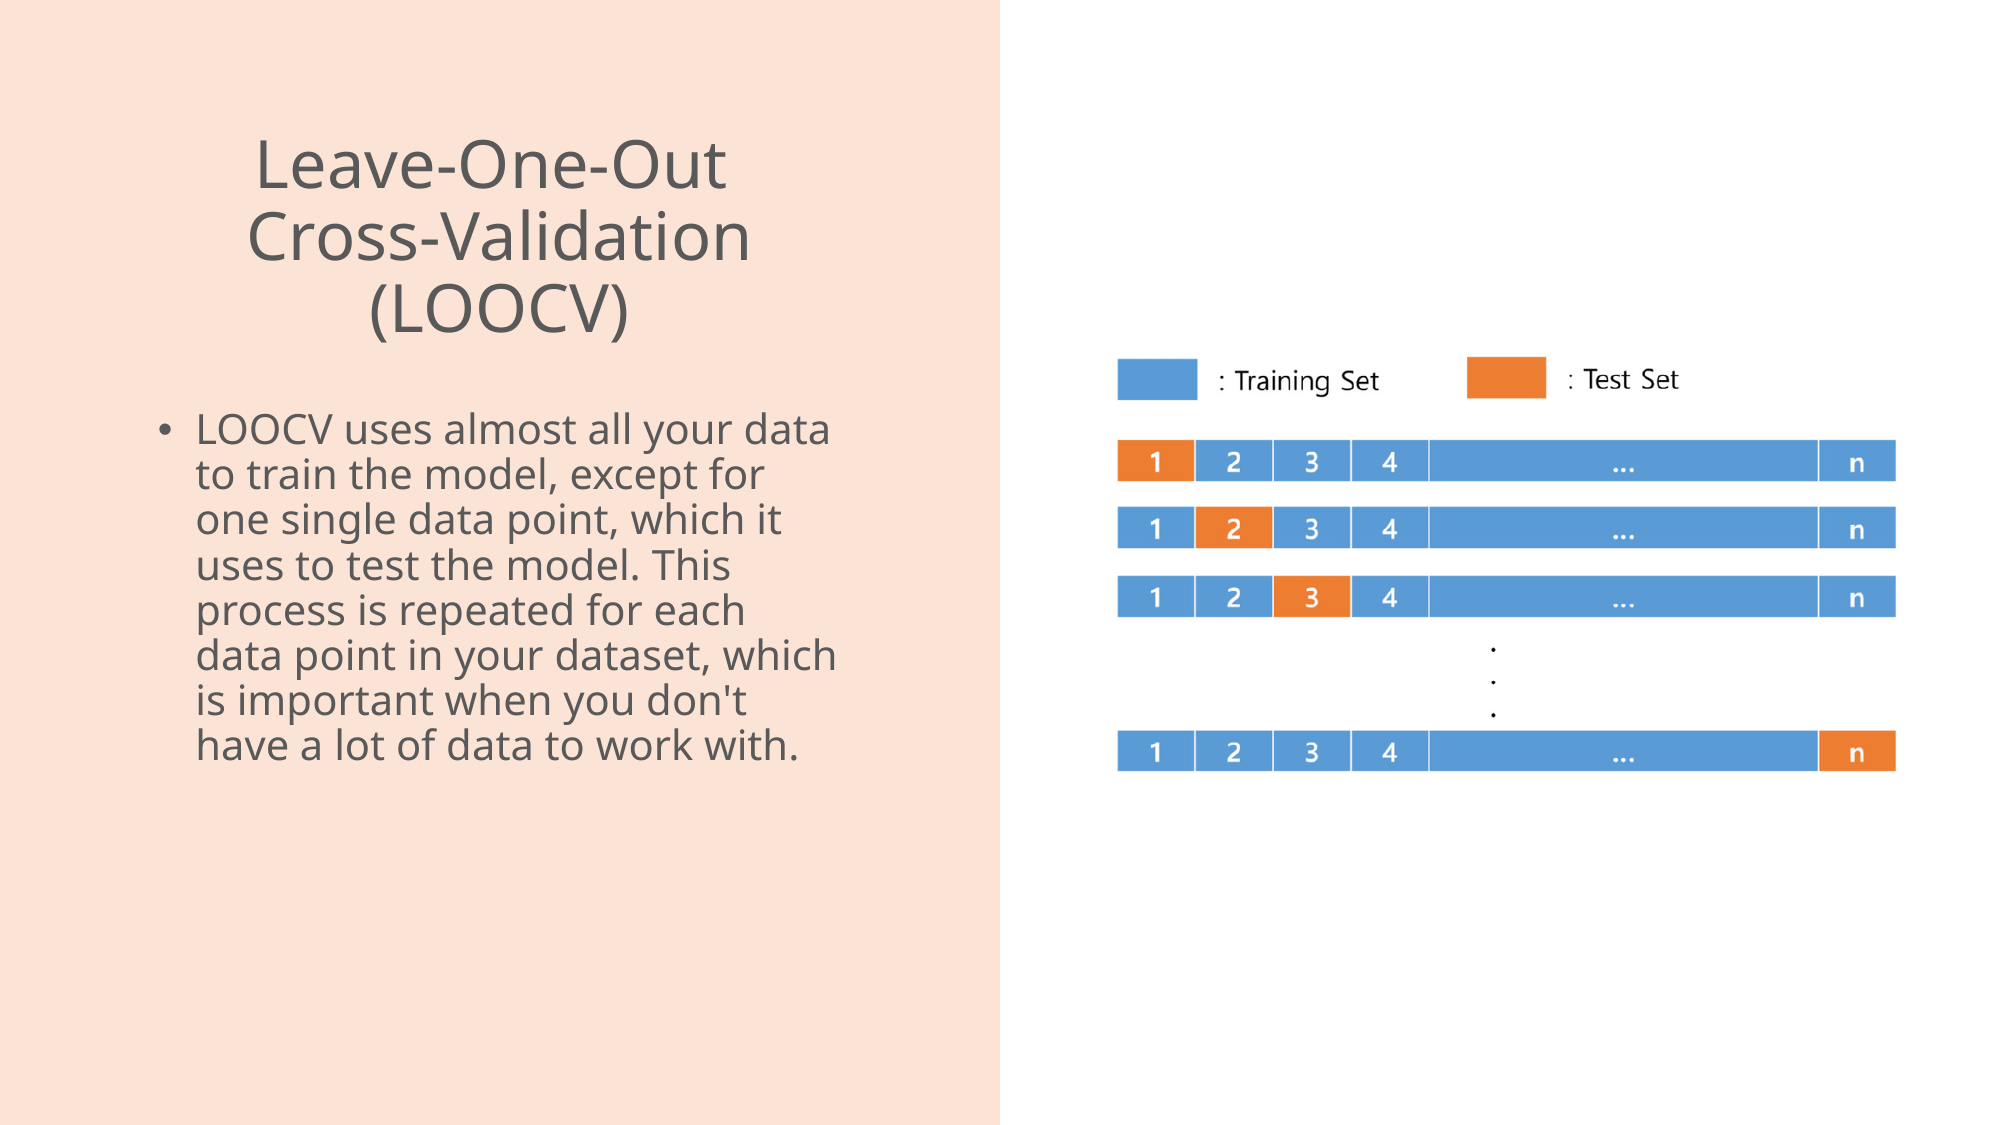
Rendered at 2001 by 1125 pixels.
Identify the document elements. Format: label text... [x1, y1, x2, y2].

picture [1111, 349, 1900, 783]
list LOOCV uses almost all your data to train the model, except for one single data point, which it uses to test the model. This process is repeated for each data point in your dataset, which is important when you don't have a lot of data to work with. [142, 401, 858, 1020]
title Leave-One-Out Cross-Validation (LOOCV) [142, 112, 858, 355]
text_box [0, 0, 1001, 1125]
text_box [1001, 0, 2000, 1125]
